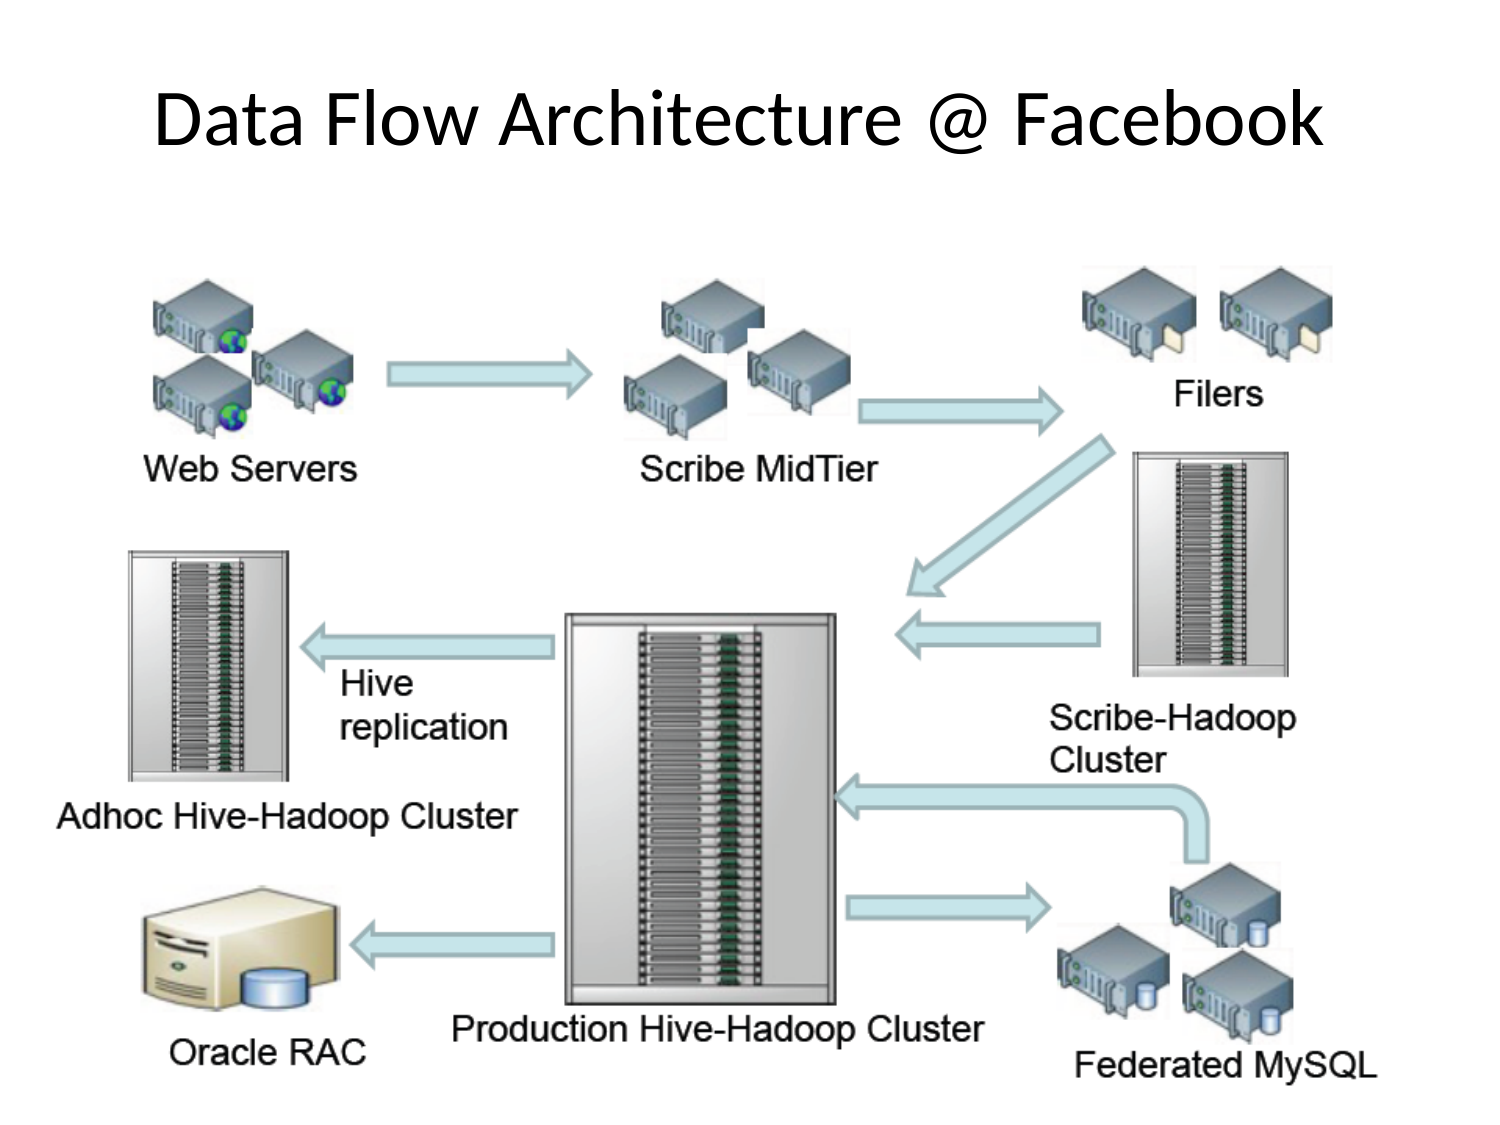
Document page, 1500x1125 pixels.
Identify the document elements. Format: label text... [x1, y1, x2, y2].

picture [47, 233, 1436, 1107]
title Data Flow Architecture @ Facebook [64, 19, 1415, 207]
